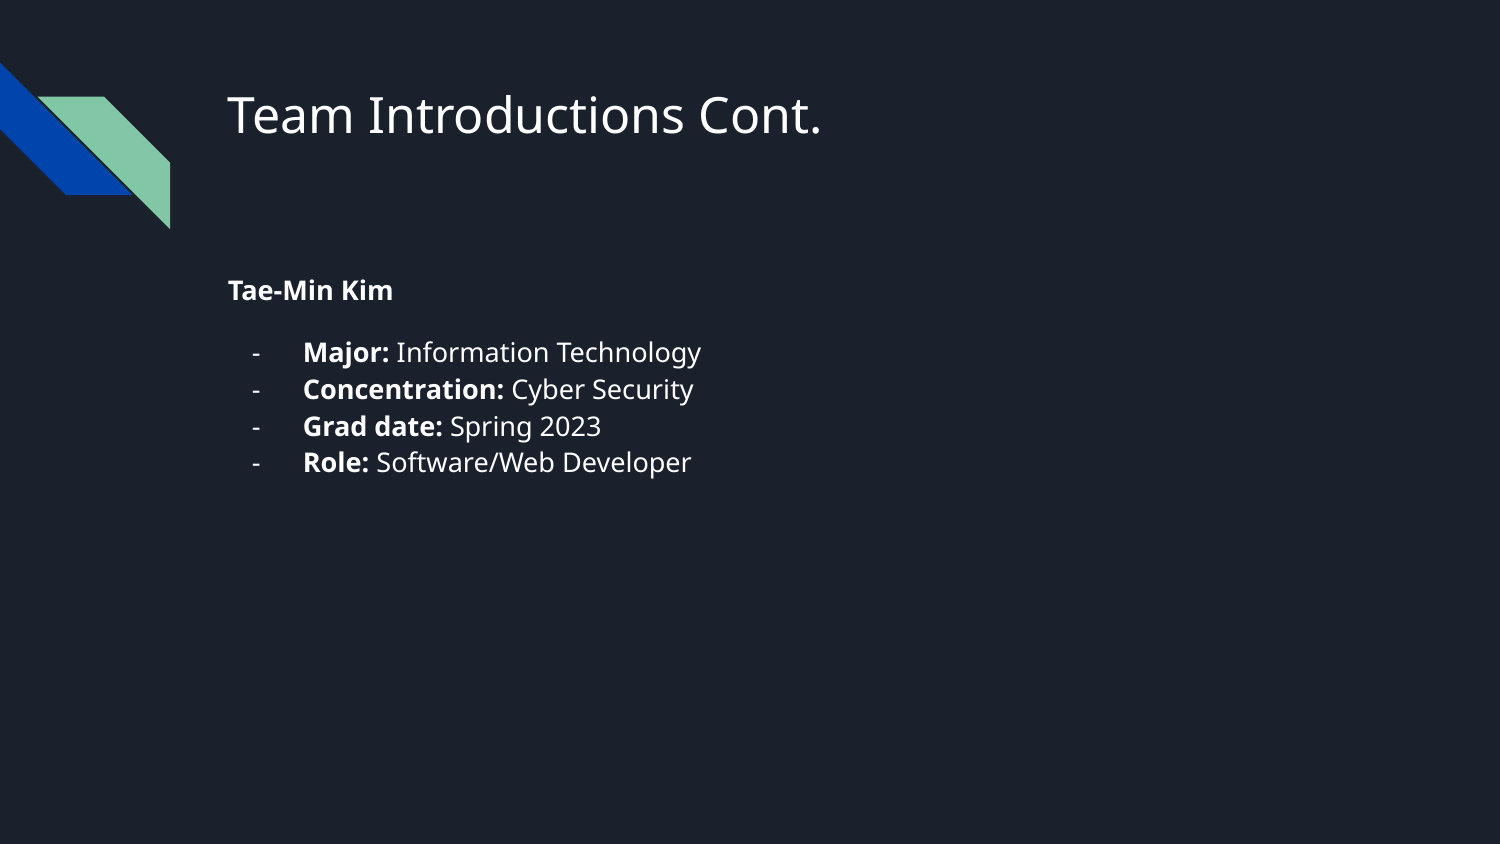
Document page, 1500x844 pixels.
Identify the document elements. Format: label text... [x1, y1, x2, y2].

title Team Introductions Cont. [212, 64, 1368, 215]
list Tae-Min Kim Major: Information Technology Concentration: Cyber Security Grad date: Spring 2023 Role: Software/Web Developer [212, 257, 1368, 735]
